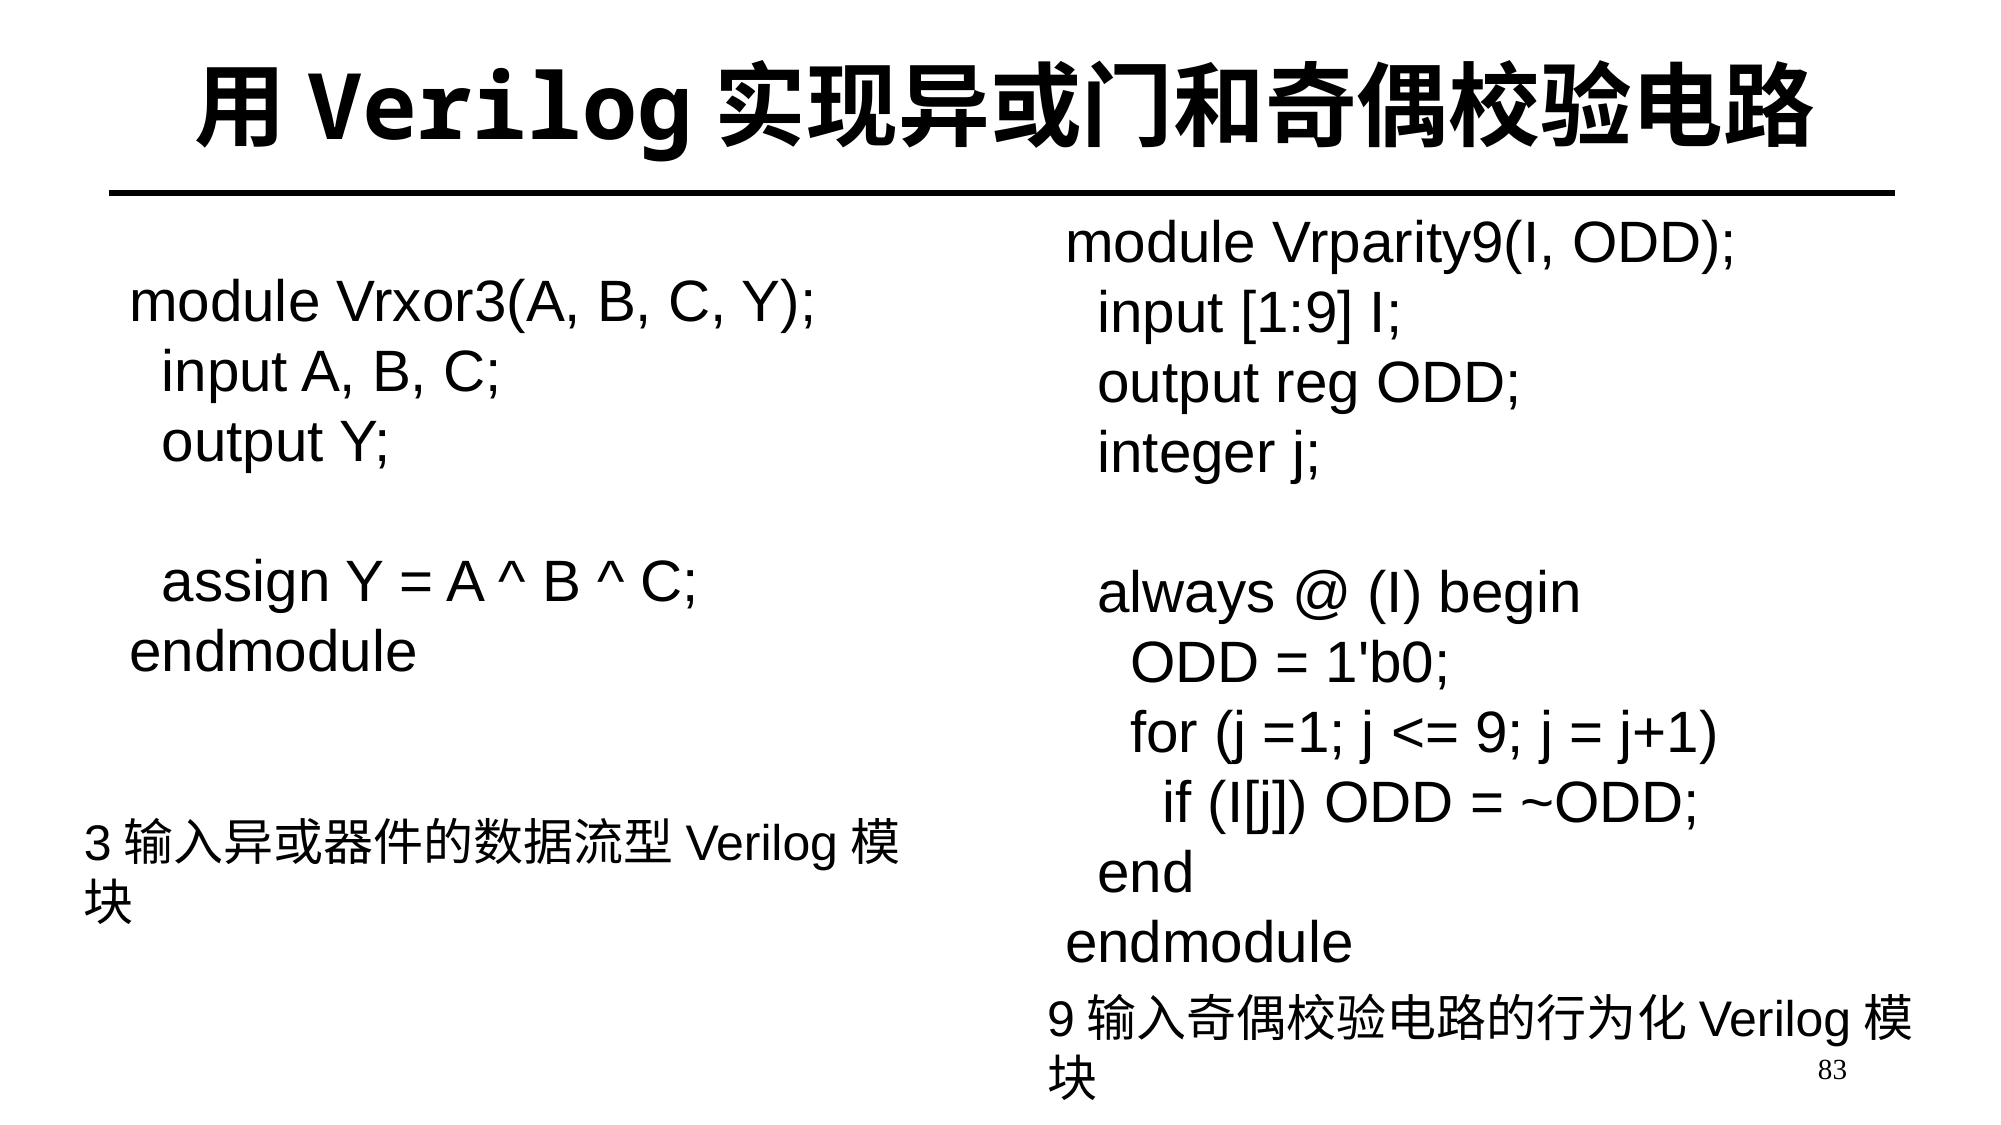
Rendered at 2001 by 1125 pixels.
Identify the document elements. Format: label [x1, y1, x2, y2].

text_box [112, 52, 1898, 181]
text_box [1032, 197, 1956, 1115]
text_box [114, 255, 906, 691]
text_box [69, 802, 942, 938]
